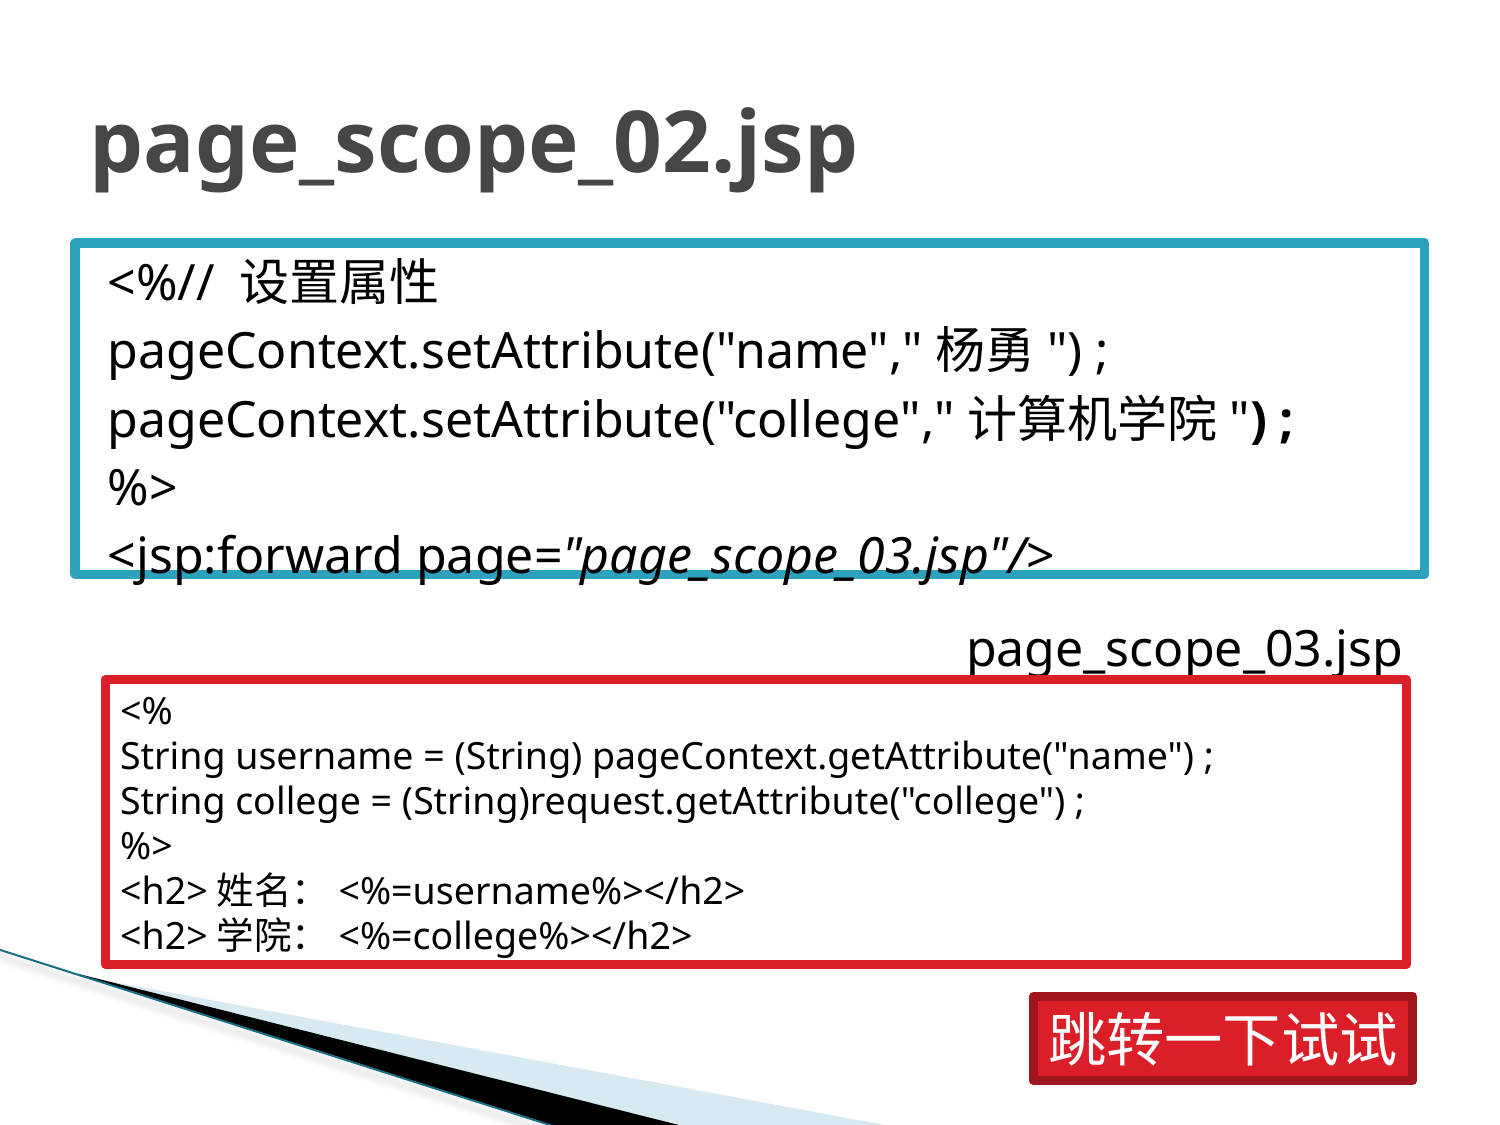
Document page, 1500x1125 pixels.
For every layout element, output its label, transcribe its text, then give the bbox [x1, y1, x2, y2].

text_box page_scope_03.jsp [951, 609, 1419, 685]
text_box 跳转一下试试 [1029, 992, 1417, 1085]
title page_scope_02.jsp [75, 45, 1425, 233]
list <%// 设置属性 pageContext.setAttribute("name","杨勇") ; pageContext.setAttribute("college","计算机学院") ; %> <jsp:forward page="page_scope_03.jsp"/> [70, 238, 1429, 579]
text_box <% String username = (String) pageContext.getAttribute("name") ; String college = (String)request.getAttribute("college") ; %> <h2>姓名：<%=username%></h2> <h2>学院：<%=college%></h2> [101, 675, 1411, 969]
